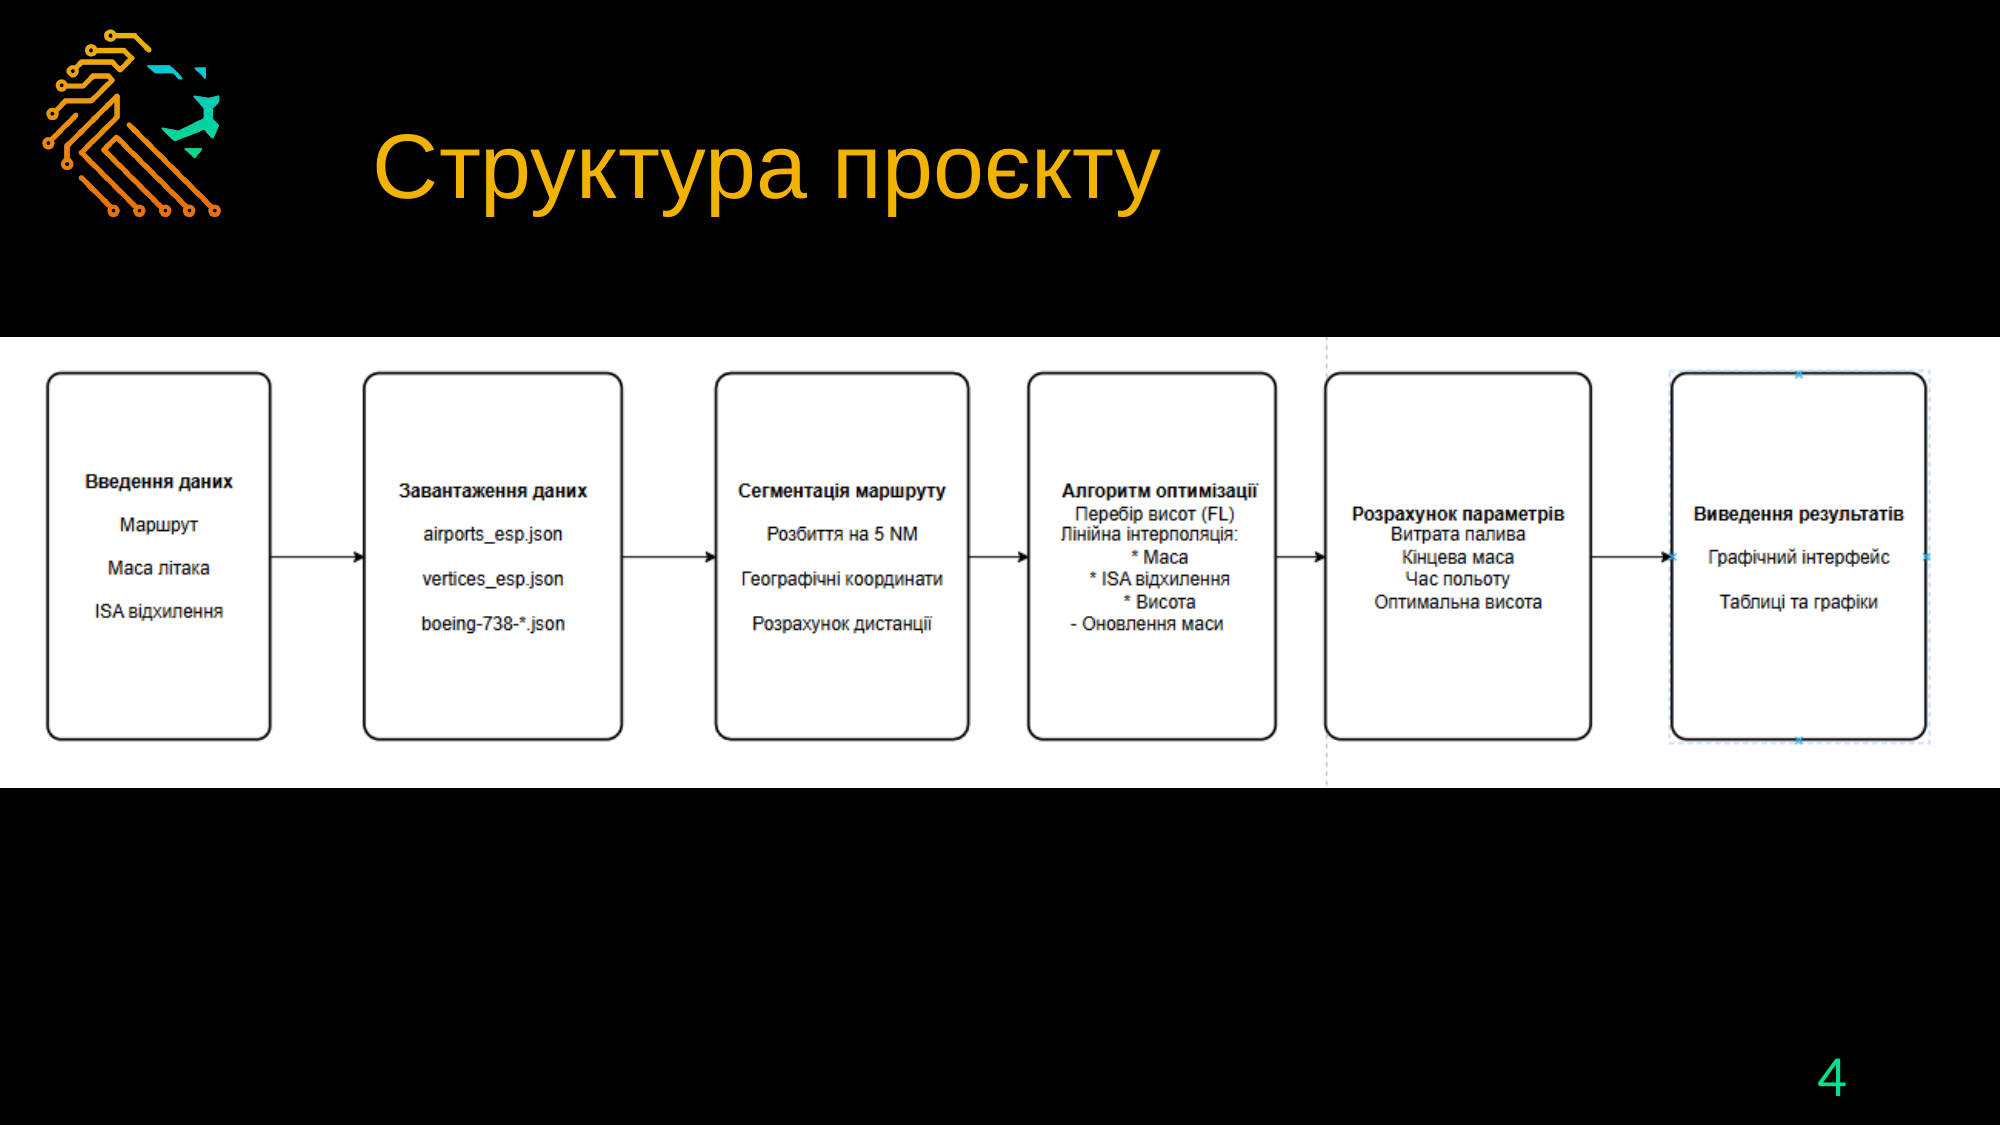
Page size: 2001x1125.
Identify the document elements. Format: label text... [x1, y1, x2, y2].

slide_number 4 [1412, 1042, 1863, 1103]
picture [0, 337, 2000, 788]
picture [15, 7, 238, 242]
title Структура проєкту [357, 59, 1863, 278]
